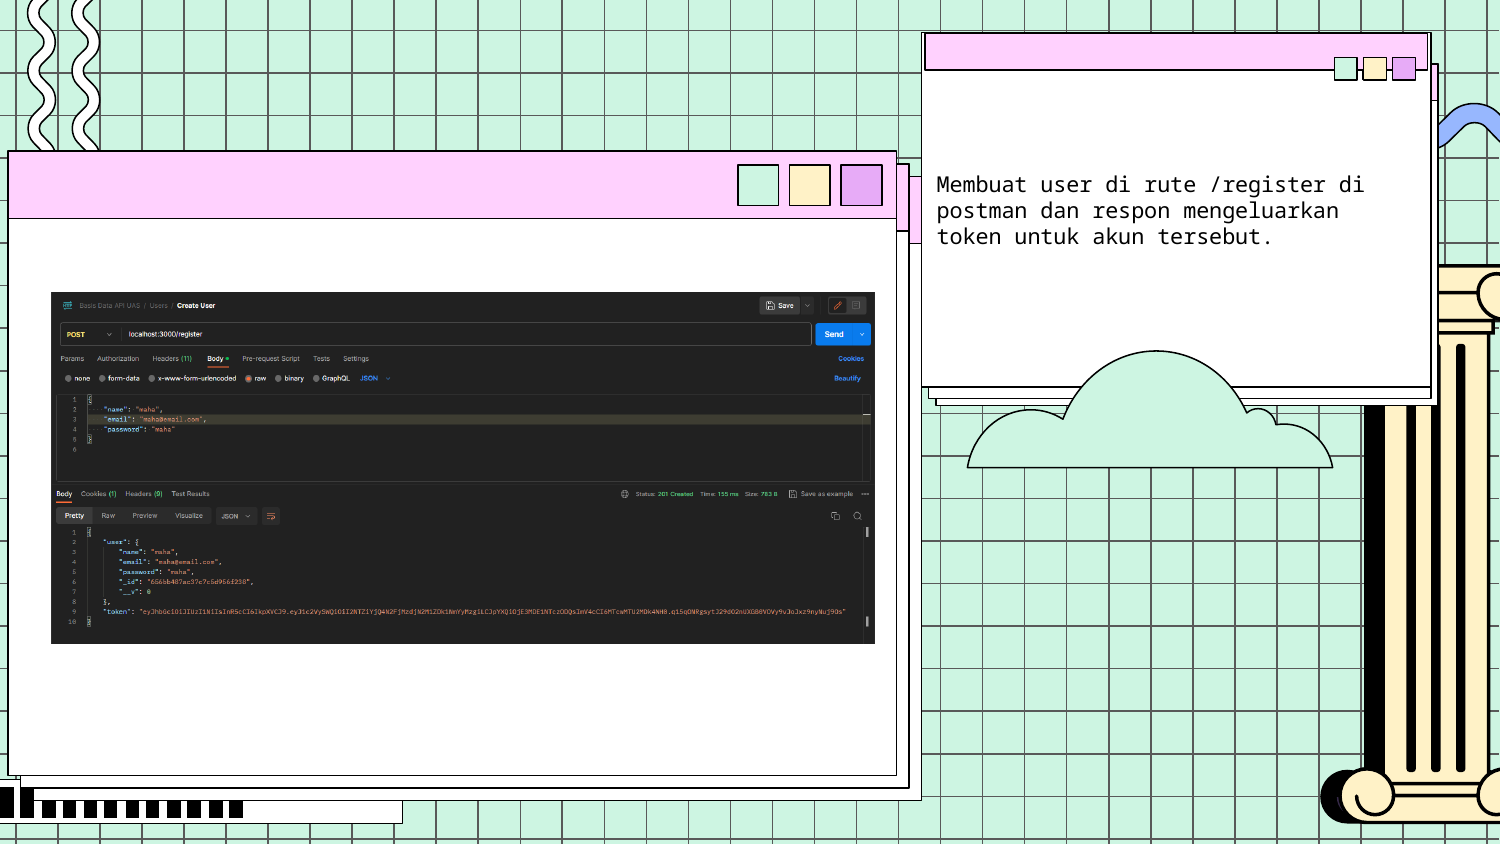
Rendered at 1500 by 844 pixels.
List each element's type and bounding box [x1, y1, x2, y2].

text_box [1443, 103, 1500, 146]
text_box [967, 413, 1333, 468]
title [926, 419, 994, 558]
text_box [7, 150, 922, 801]
text_box [921, 32, 1439, 406]
picture [50, 291, 875, 644]
